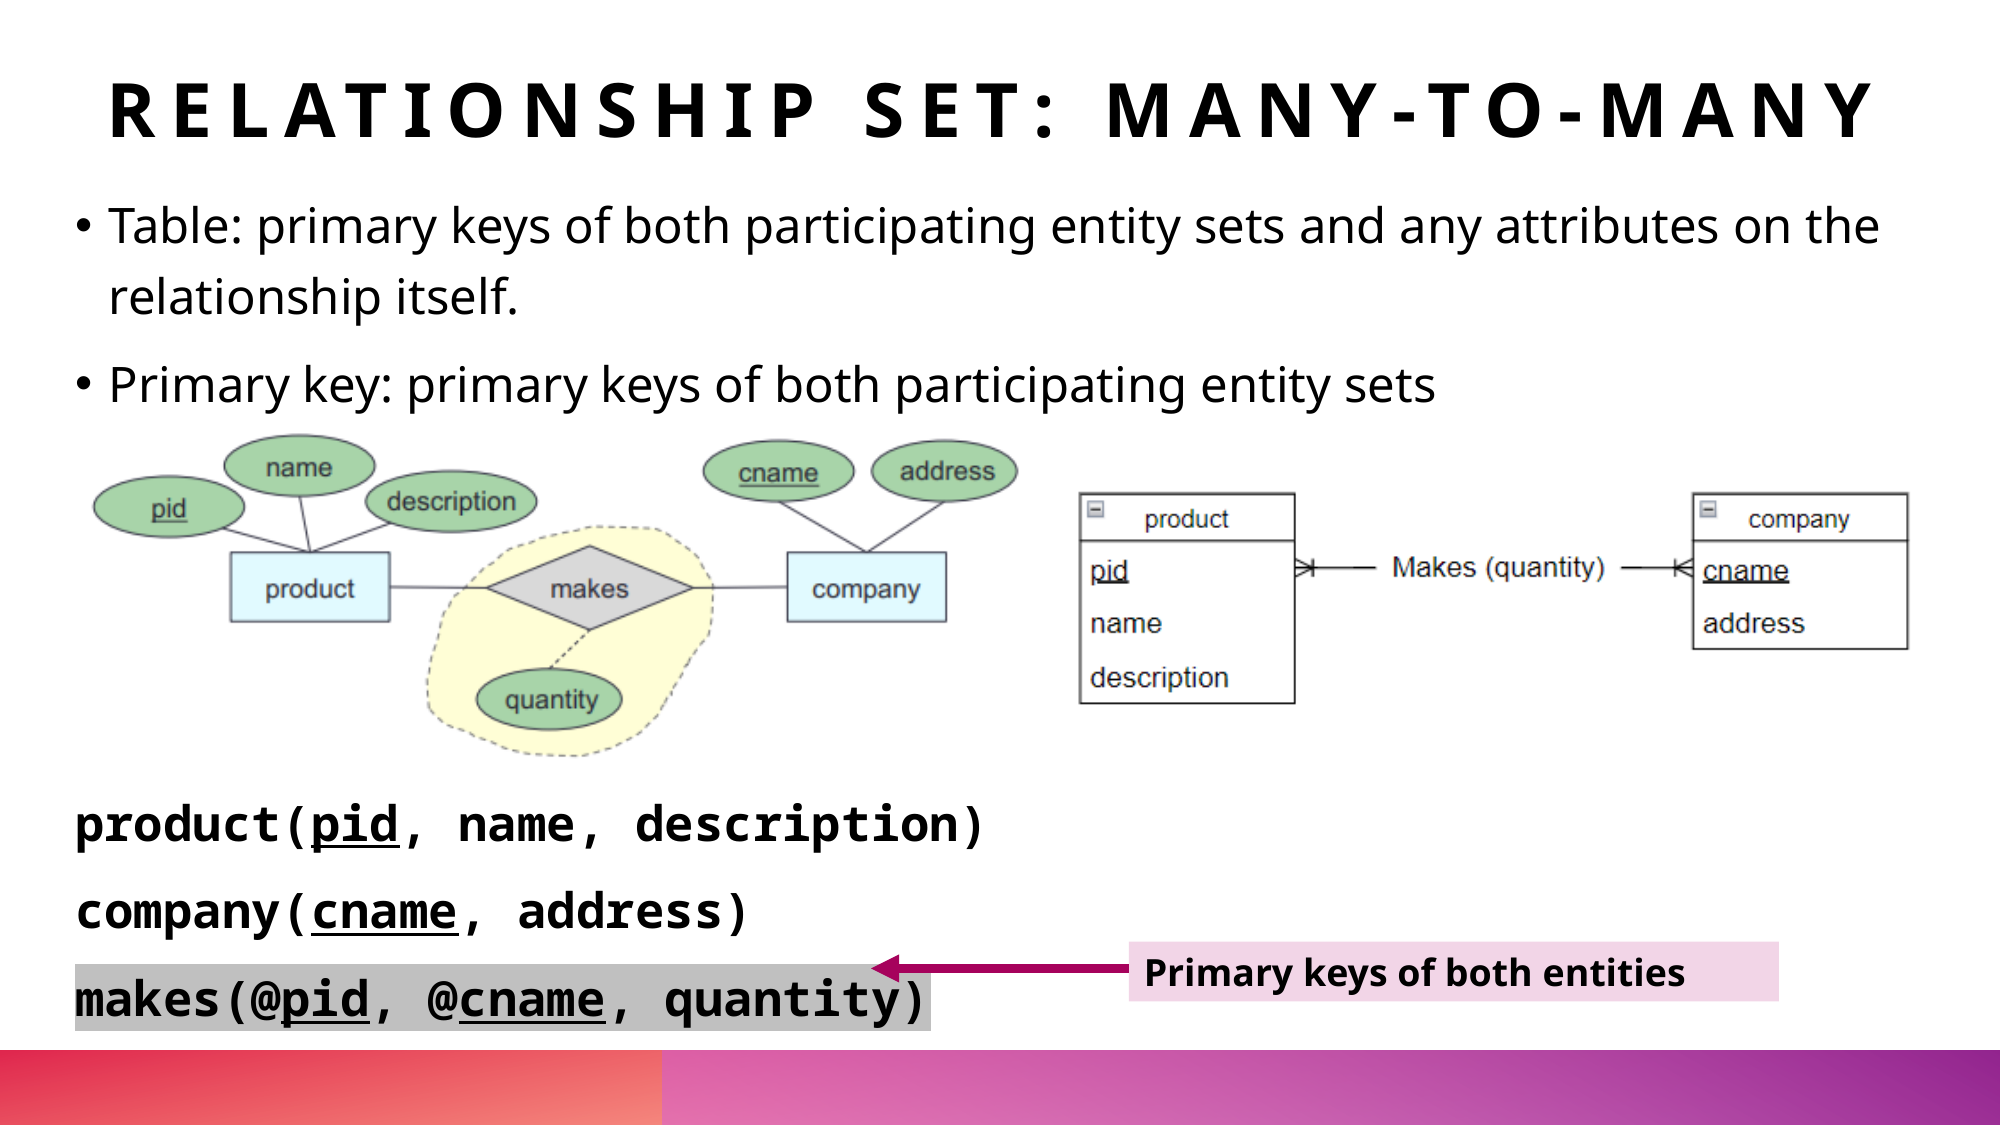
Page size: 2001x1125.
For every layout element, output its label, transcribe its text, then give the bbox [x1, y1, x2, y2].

picture [1067, 477, 1922, 713]
picture [85, 416, 1033, 766]
list Table: primary keys of both participating entity sets and any attributes on the relationship itself. Primary key: primary keys of both participating entity sets product(pid, name, description) company(cname, address) makes(@pid, @cname, quantity) [75, 183, 1905, 1029]
text_box Primary keys of both entities [1128, 941, 1779, 1002]
title Relationship Set: Many-to-Many [75, 27, 1905, 153]
